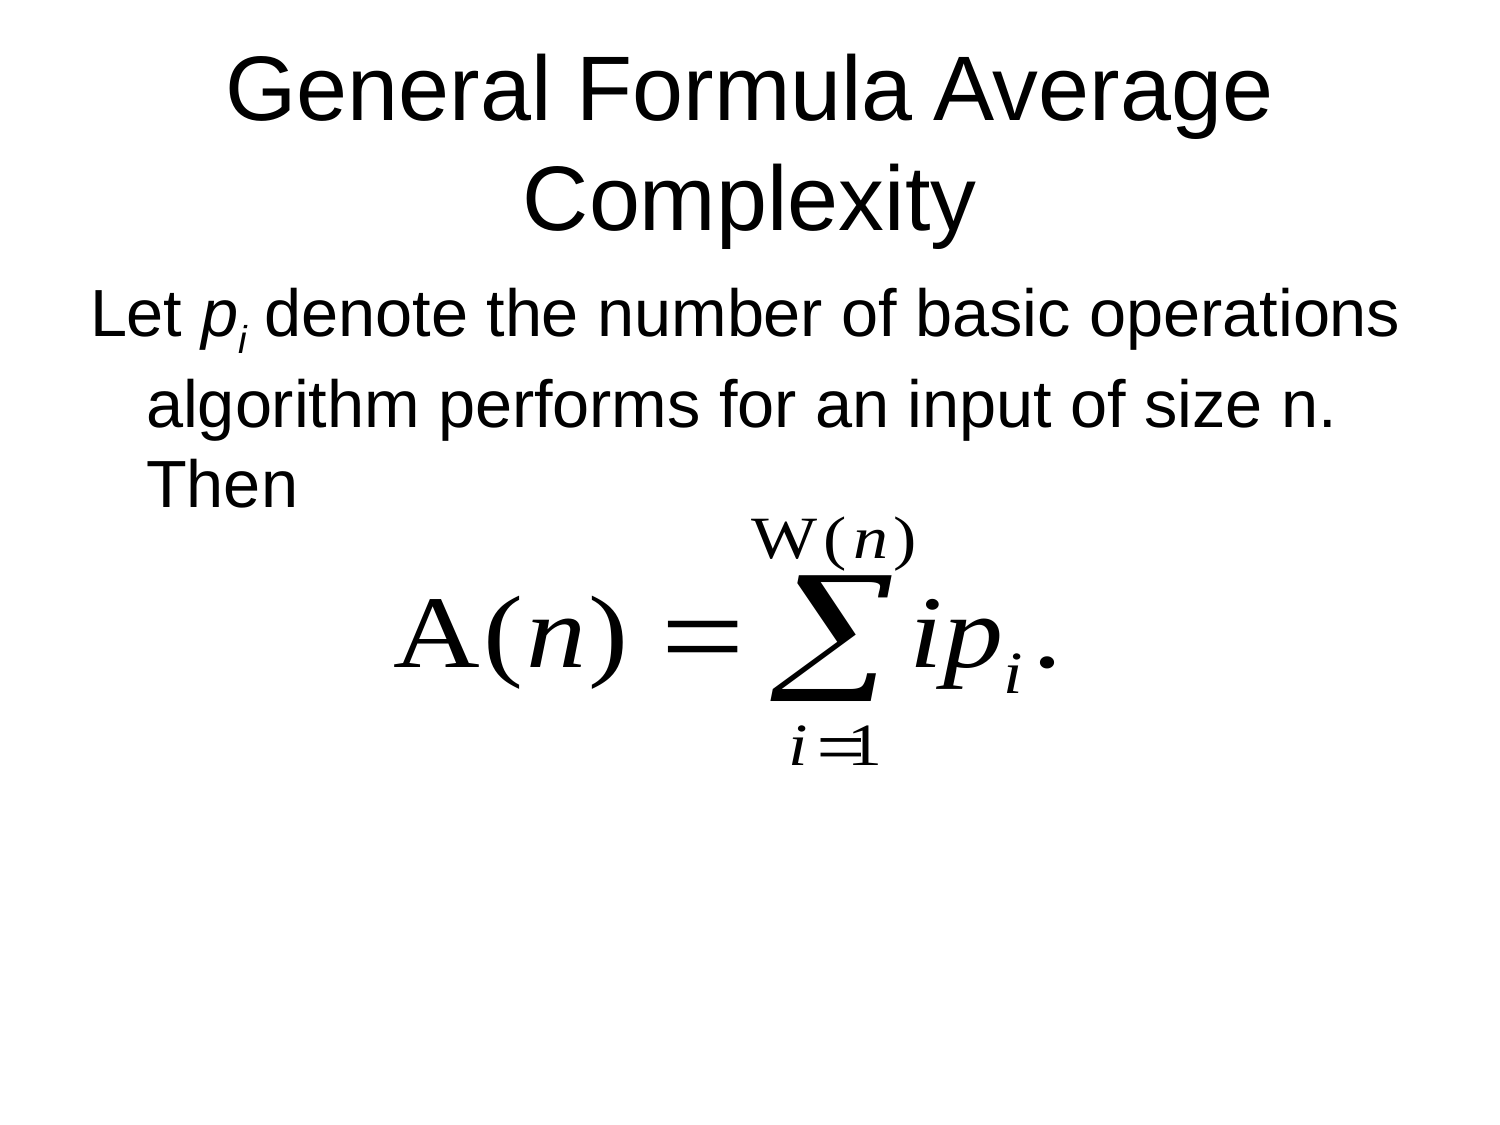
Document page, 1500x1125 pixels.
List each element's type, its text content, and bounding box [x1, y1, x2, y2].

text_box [374, 487, 1076, 788]
title General Formula Average Complexity [74, 44, 1426, 233]
list Let pi denote the number of basic operations algorithm performs for an input of size n. Then [74, 262, 1426, 1006]
